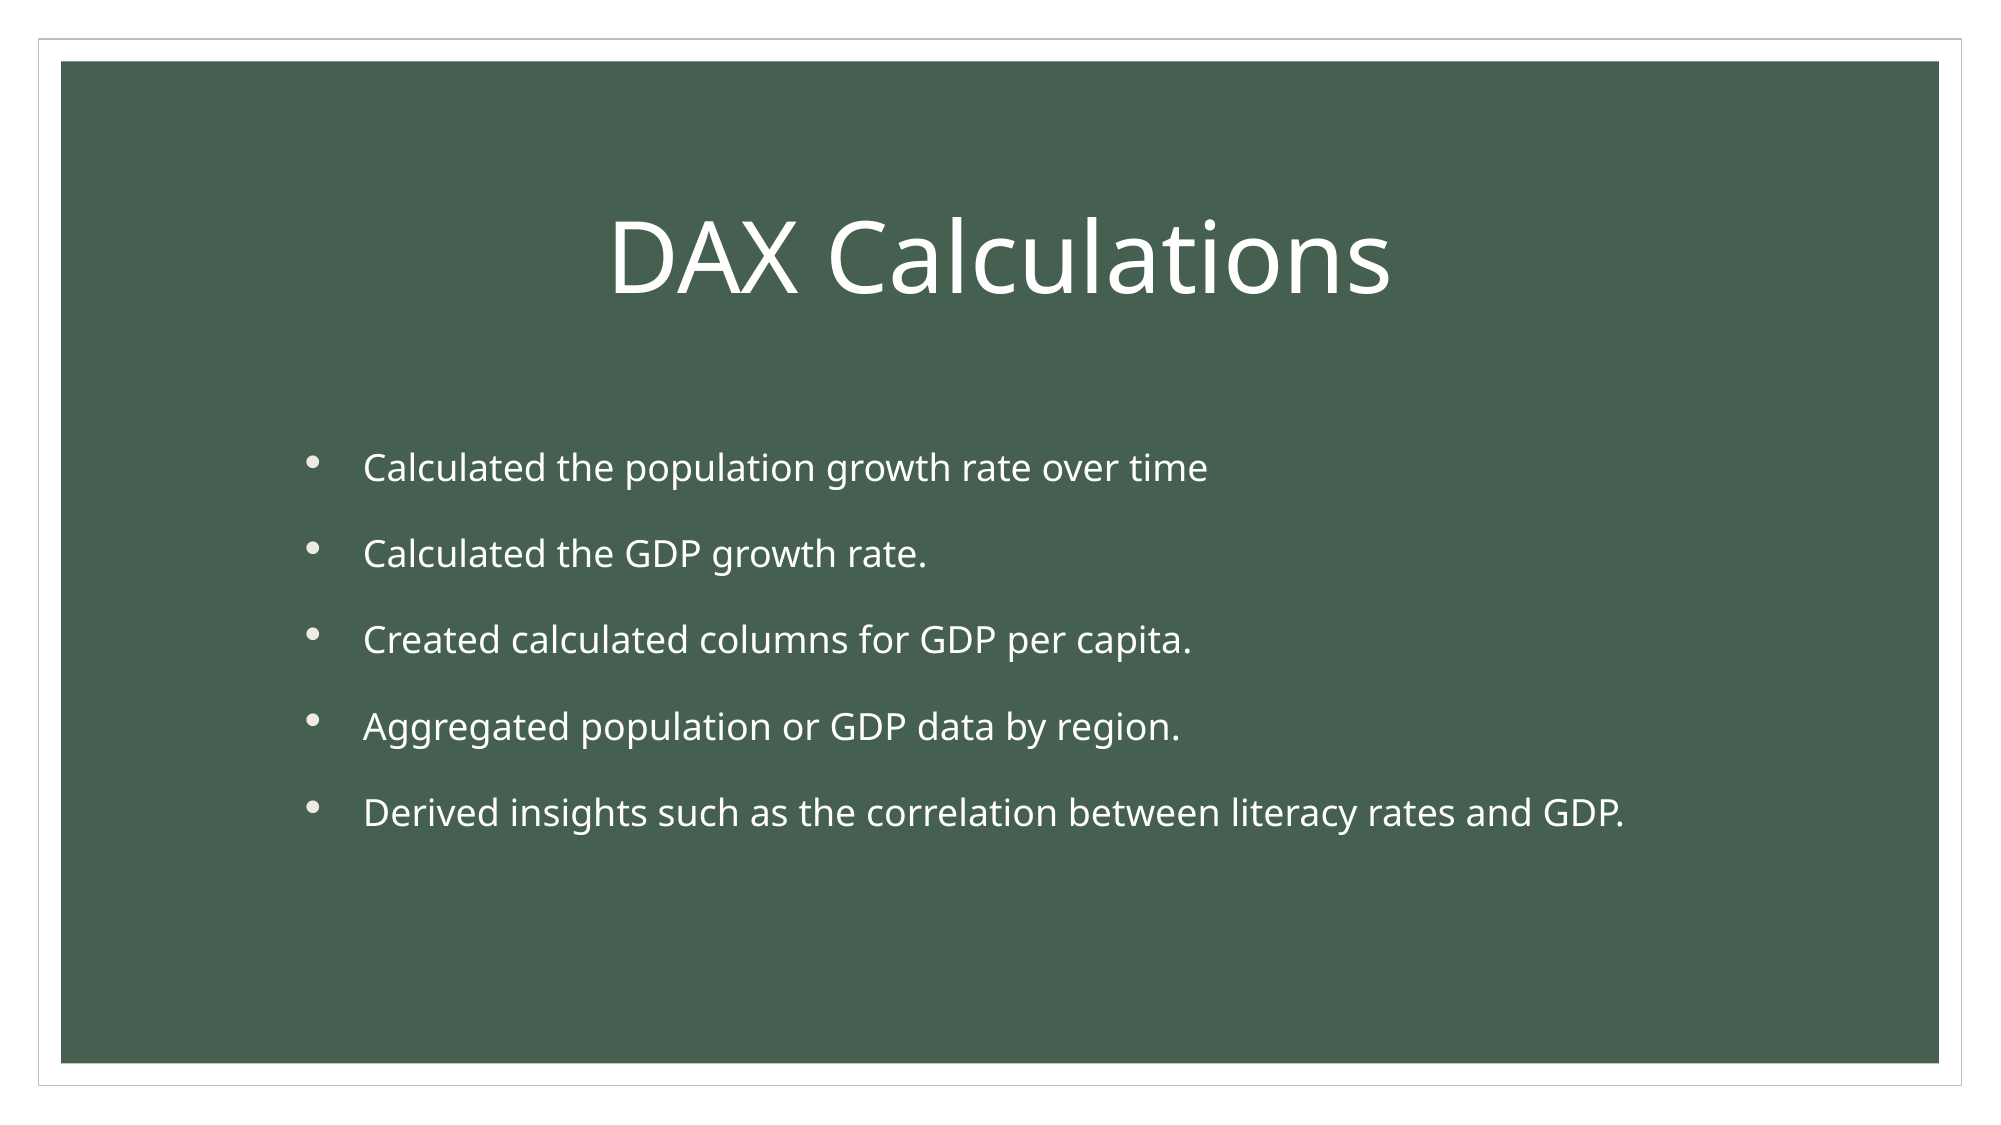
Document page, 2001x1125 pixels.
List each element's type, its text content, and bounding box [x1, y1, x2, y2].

title DAX Calculations [174, 149, 1825, 374]
list Calculated the population growth rate over time Calculated the GDP growth rate. Created calculated columns for GDP per capita. Aggregated population or GDP data by region. Derived insights such as the correlation between literacy rates and GDP. [291, 413, 1709, 864]
